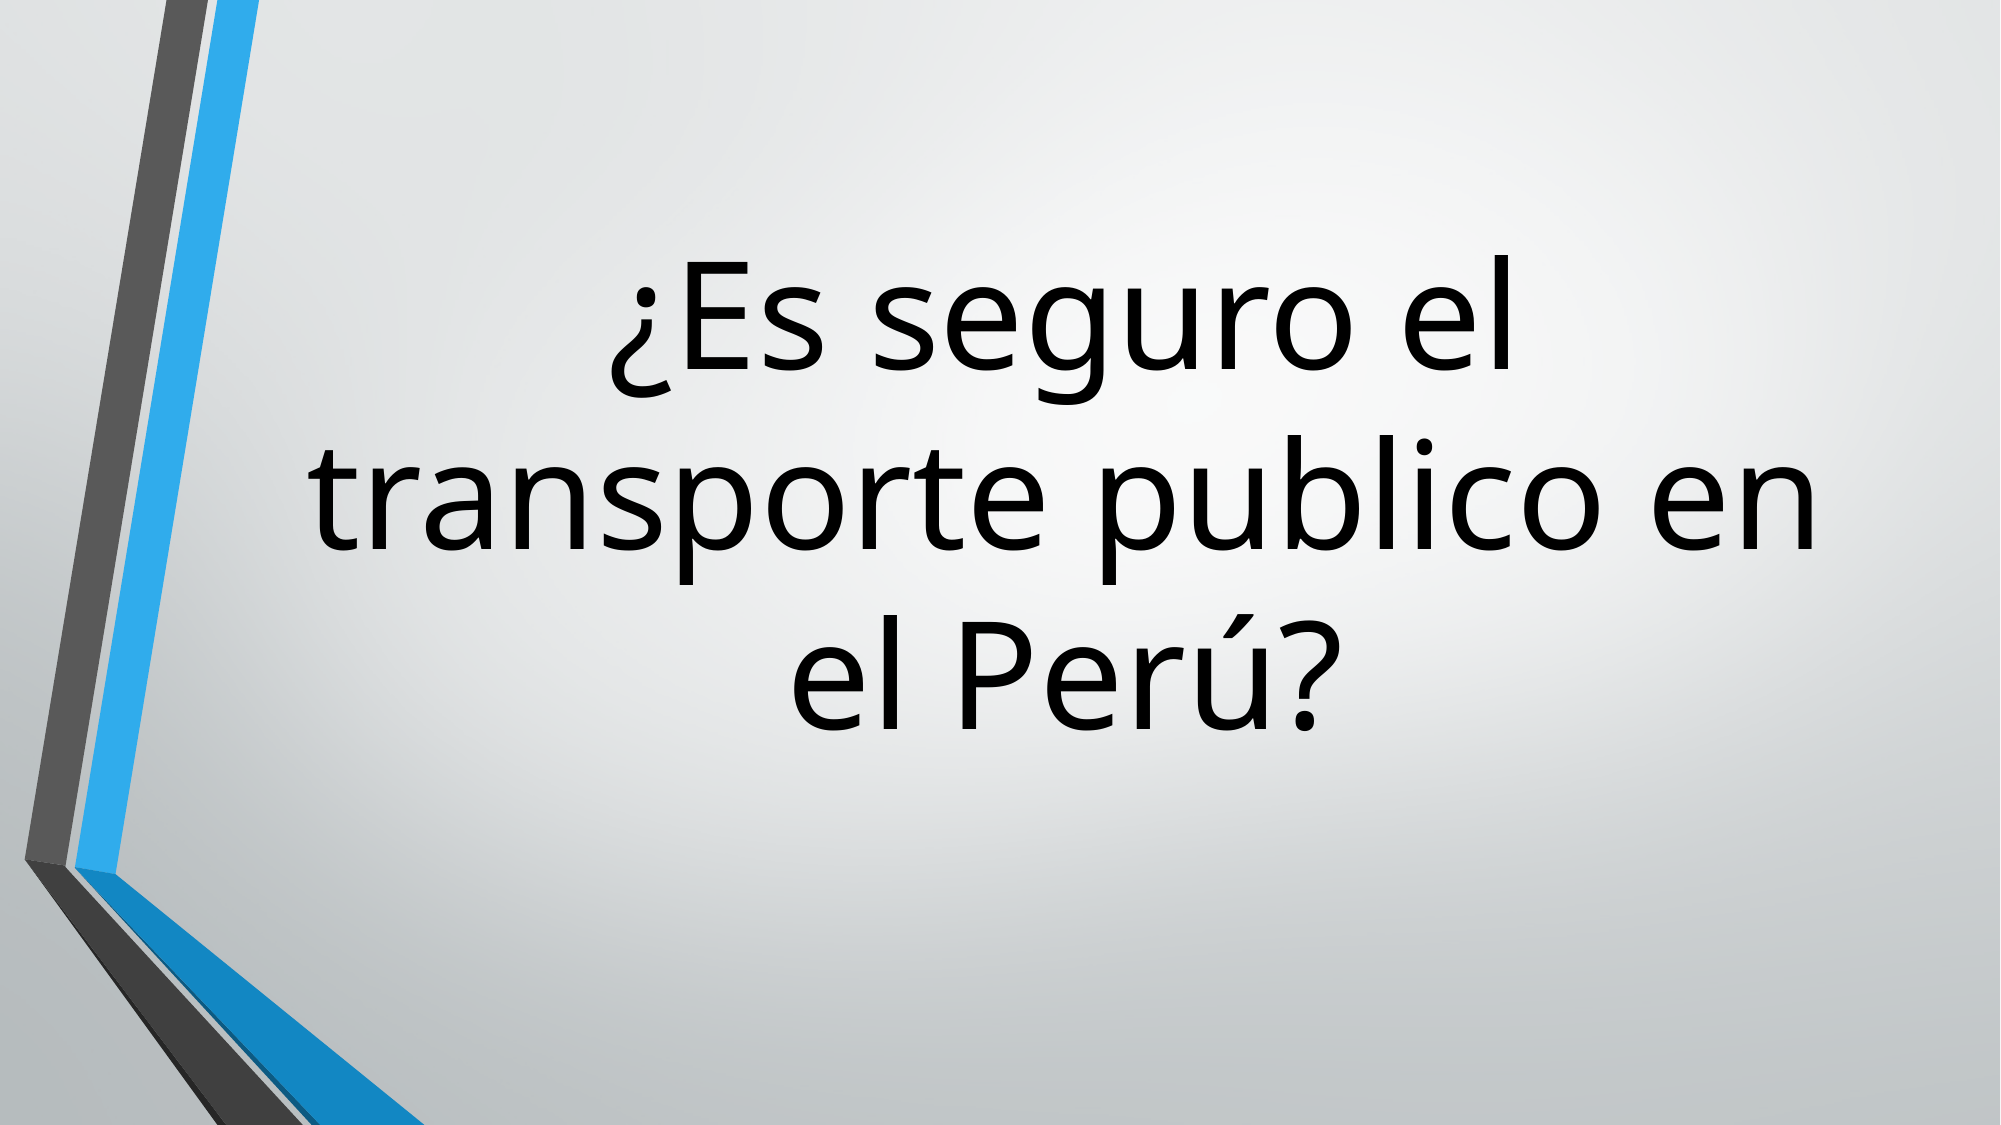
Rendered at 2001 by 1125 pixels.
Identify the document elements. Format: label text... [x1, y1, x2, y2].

title ¿Es seguro el transporte publico en el Perú? [243, 112, 1887, 867]
